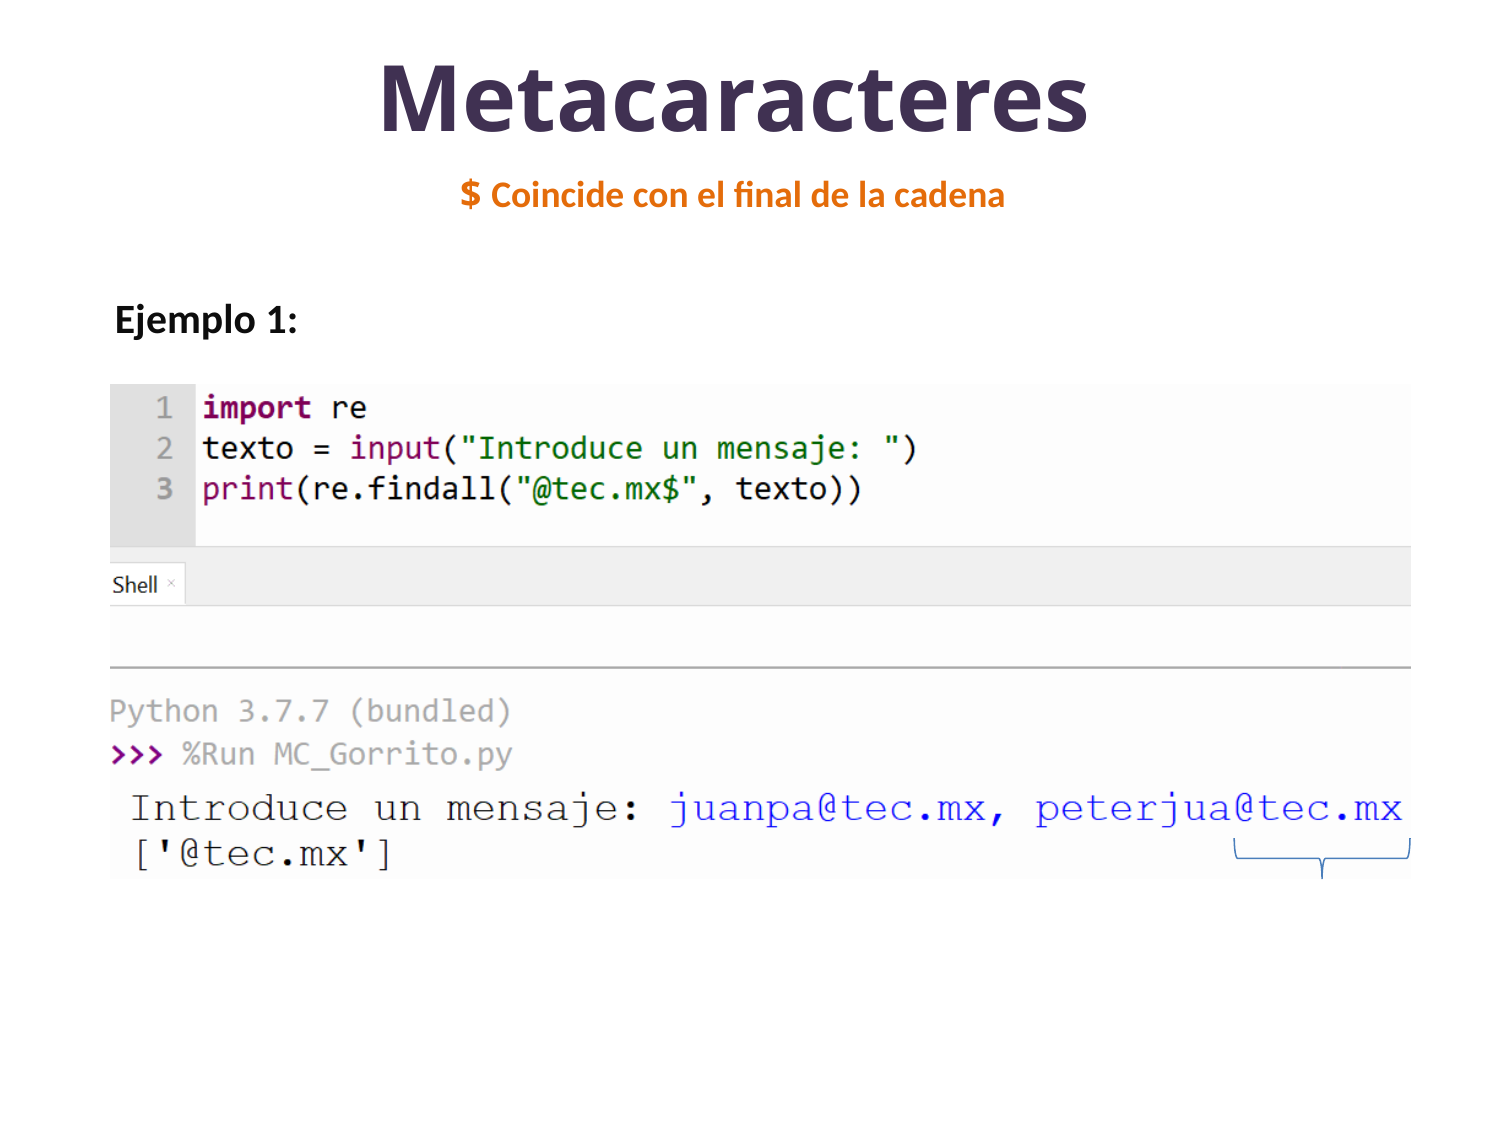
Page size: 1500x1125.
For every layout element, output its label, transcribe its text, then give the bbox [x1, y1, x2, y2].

title Metacaracteres [47, 0, 1420, 189]
text_box Ejemplo 1: [100, 259, 1400, 350]
text_box $ Coincide con el final de la cadena [375, 155, 1092, 223]
picture [110, 384, 1411, 879]
